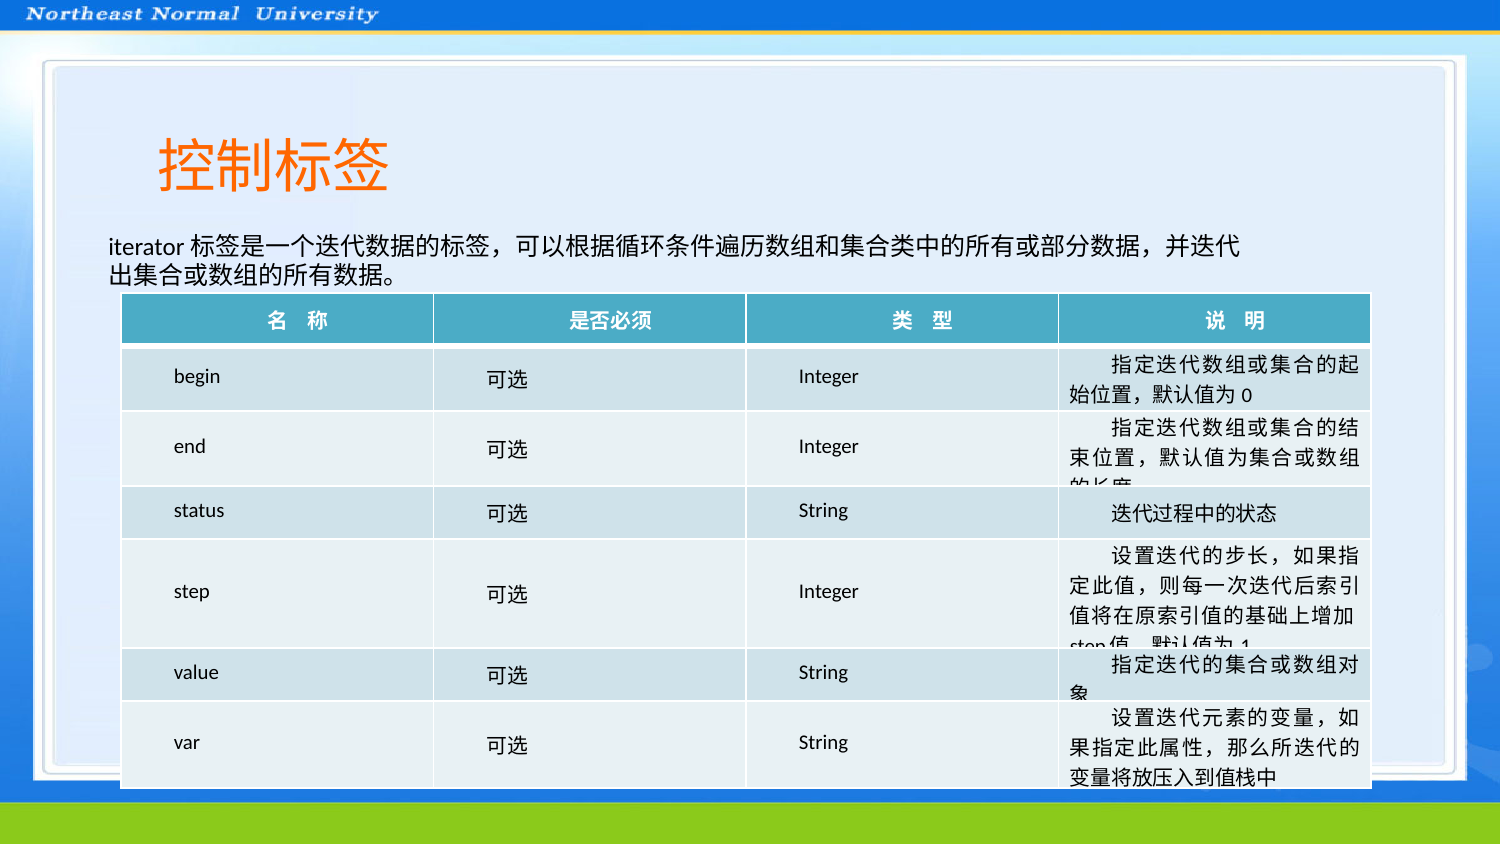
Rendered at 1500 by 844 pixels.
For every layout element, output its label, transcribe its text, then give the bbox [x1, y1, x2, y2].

table_cell 可选 [434, 702, 745, 787]
table_cell 设置迭代的步长，如果指定此值，则每一次迭代后索引值将在原索引值的基础上增加step值，默认值为1 [1059, 540, 1370, 647]
table_cell step [122, 540, 433, 647]
picture [0, 0, 1500, 844]
table_cell 设置迭代元素的变量，如果指定此属性，那么所迭代的变量将放压入到值栈中 [1059, 702, 1370, 787]
table_cell 可选 [434, 540, 745, 647]
table_cell Integer [747, 349, 1058, 410]
text_box 控制标签 [146, 105, 1090, 222]
table_cell String [747, 649, 1058, 700]
table_cell 指定迭代数组或集合的起始位置，默认值为0 [1059, 349, 1370, 410]
table_cell String [747, 702, 1058, 787]
table_cell status [122, 487, 433, 538]
table_cell value [122, 649, 433, 700]
table_header 名 称 [122, 294, 433, 343]
table_cell String [747, 487, 1058, 538]
table_cell 可选 [434, 349, 745, 410]
table_cell 指定迭代数组或集合的结束位置，默认值为集合或数组的长度 [1059, 412, 1370, 485]
table_cell begin [122, 349, 433, 410]
table_header 说 明 [1059, 294, 1370, 343]
table_cell 可选 [434, 412, 745, 485]
table_cell 可选 [434, 649, 745, 700]
table_cell Integer [747, 540, 1058, 647]
table_cell 迭代过程中的状态 [1059, 487, 1370, 538]
table_cell 可选 [434, 487, 745, 538]
table_header 是否必须 [434, 294, 745, 343]
table_cell end [122, 412, 433, 485]
table_cell var [122, 702, 433, 787]
text_box iterator标签是一个迭代数据的标签，可以根据循环条件遍历数组和集合类中的所有或部分数据，并迭代出集合或数组的所有数据。 [93, 222, 1278, 298]
table_cell 指定迭代的集合或数组对象 [1059, 649, 1370, 700]
table_header 类 型 [747, 294, 1058, 343]
table_cell Integer [747, 412, 1058, 485]
